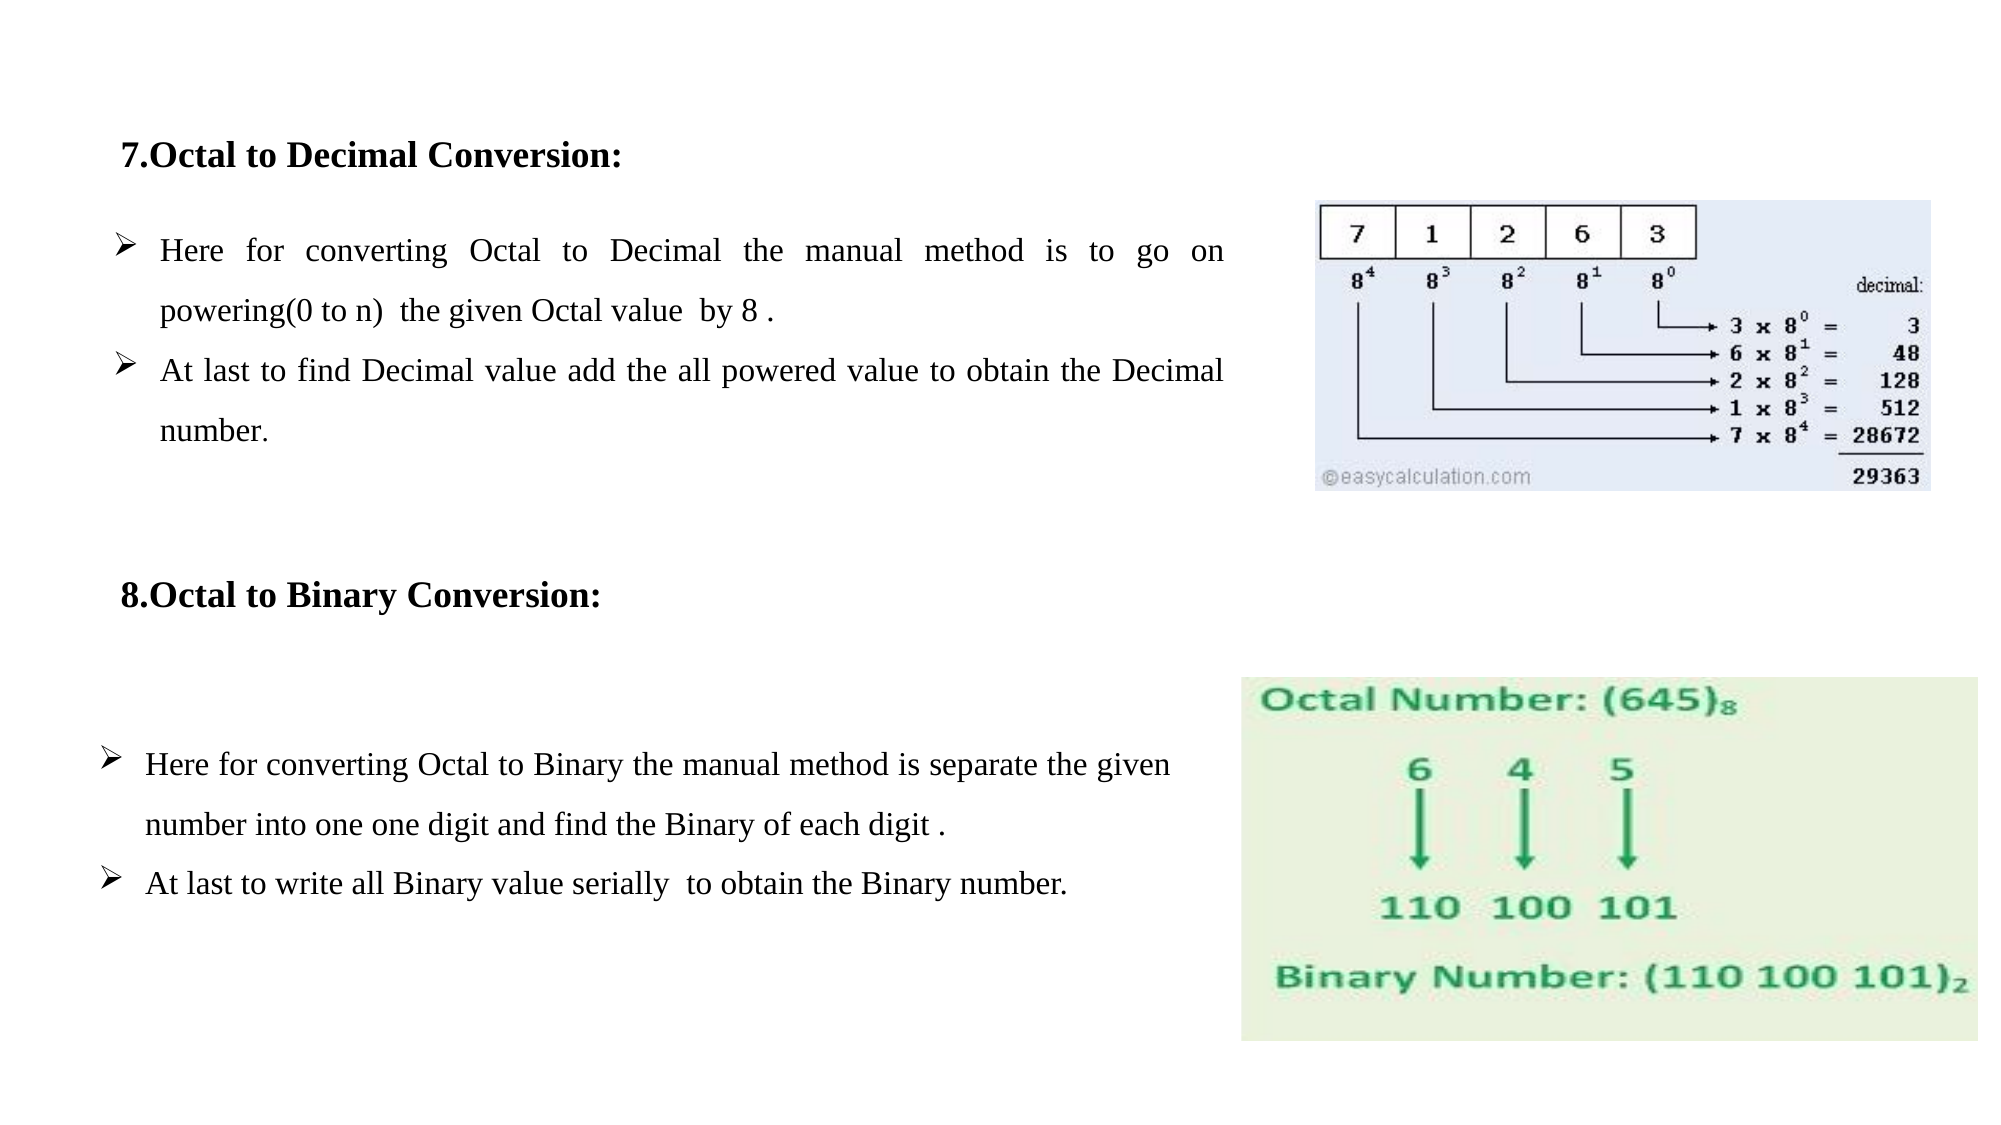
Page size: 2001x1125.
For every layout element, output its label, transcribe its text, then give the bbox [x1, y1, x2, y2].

picture [1315, 200, 1931, 491]
text_box Here for converting Octal to Decimal the manual method is to go on powering(0 to n) the given Octal value by 8 . At last to find Decimal value add the all powered value to obtain the Decimal number. [98, 200, 1242, 456]
text_box 8.Octal to Binary Conversion: [105, 562, 665, 623]
text_box 7.Octal to Decimal Conversion: [105, 122, 665, 183]
text_box Here for converting Octal to Binary the manual method is separate the given number into one one digit and find the Binary of each digit . At last to write all Binary value serially to obtain the Binary number. [83, 714, 1188, 910]
picture [1241, 677, 1978, 1041]
